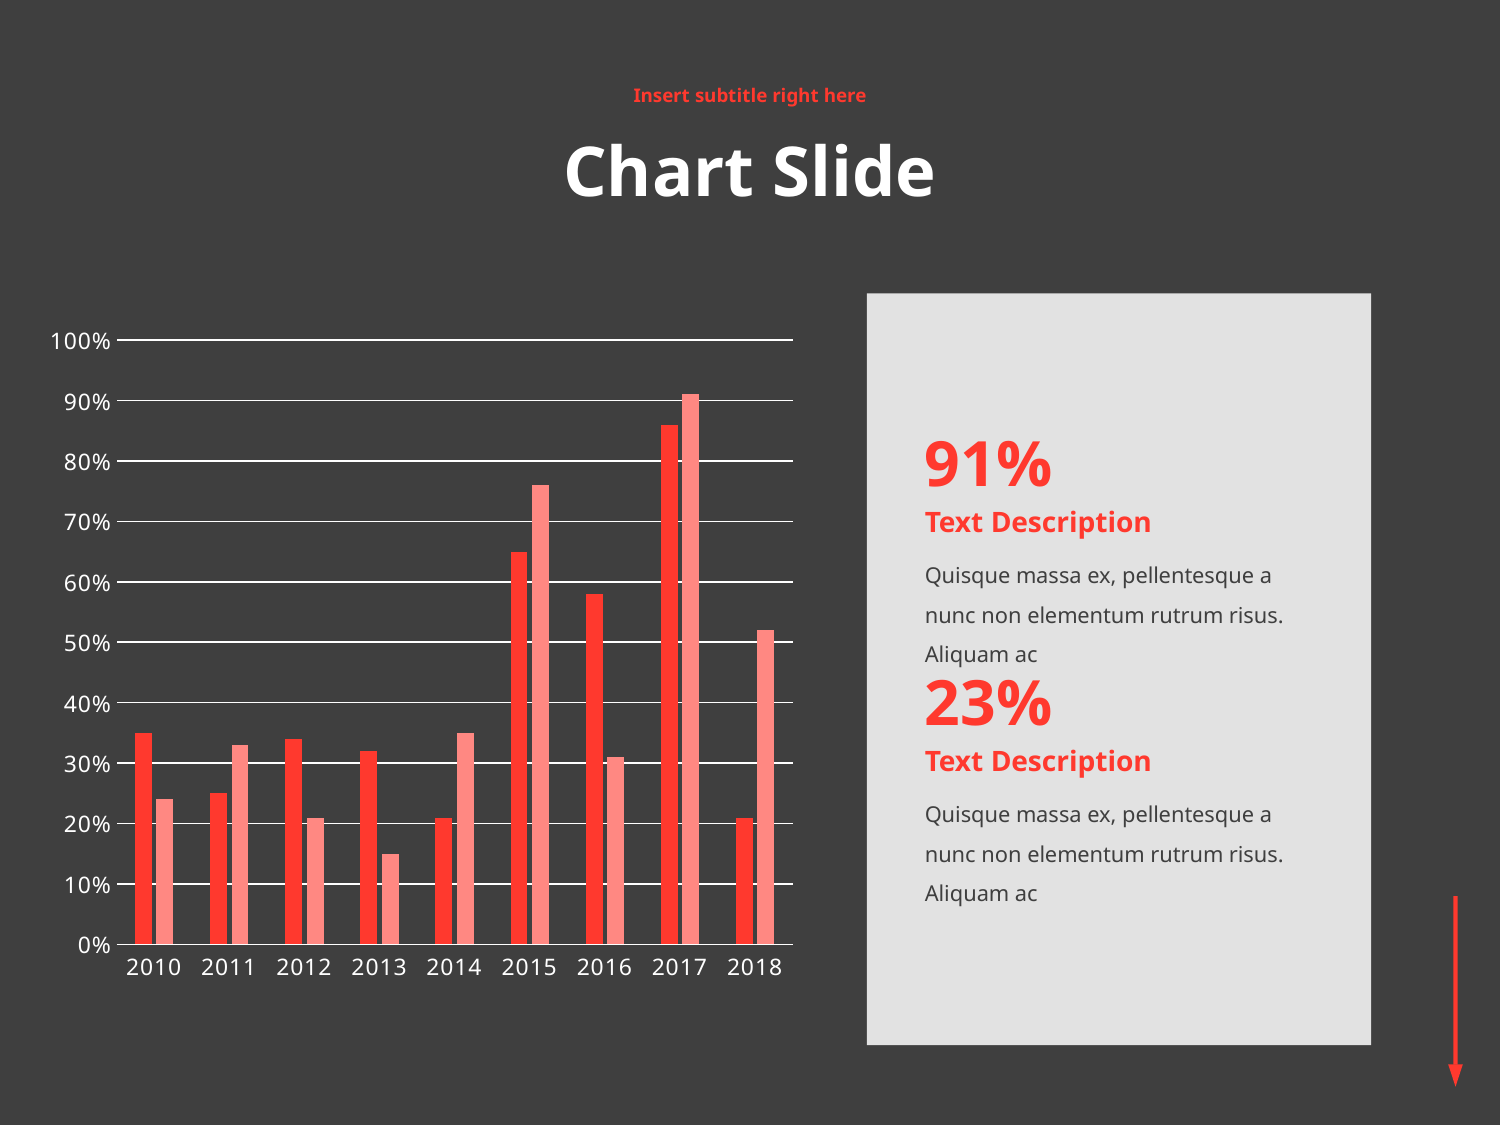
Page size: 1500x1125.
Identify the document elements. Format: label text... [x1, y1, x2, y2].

title Chart Slide [327, 126, 1172, 252]
subtitle Insert subtitle right here [327, 67, 1172, 126]
chart [49, 324, 811, 1018]
picture [866, 293, 1372, 1046]
